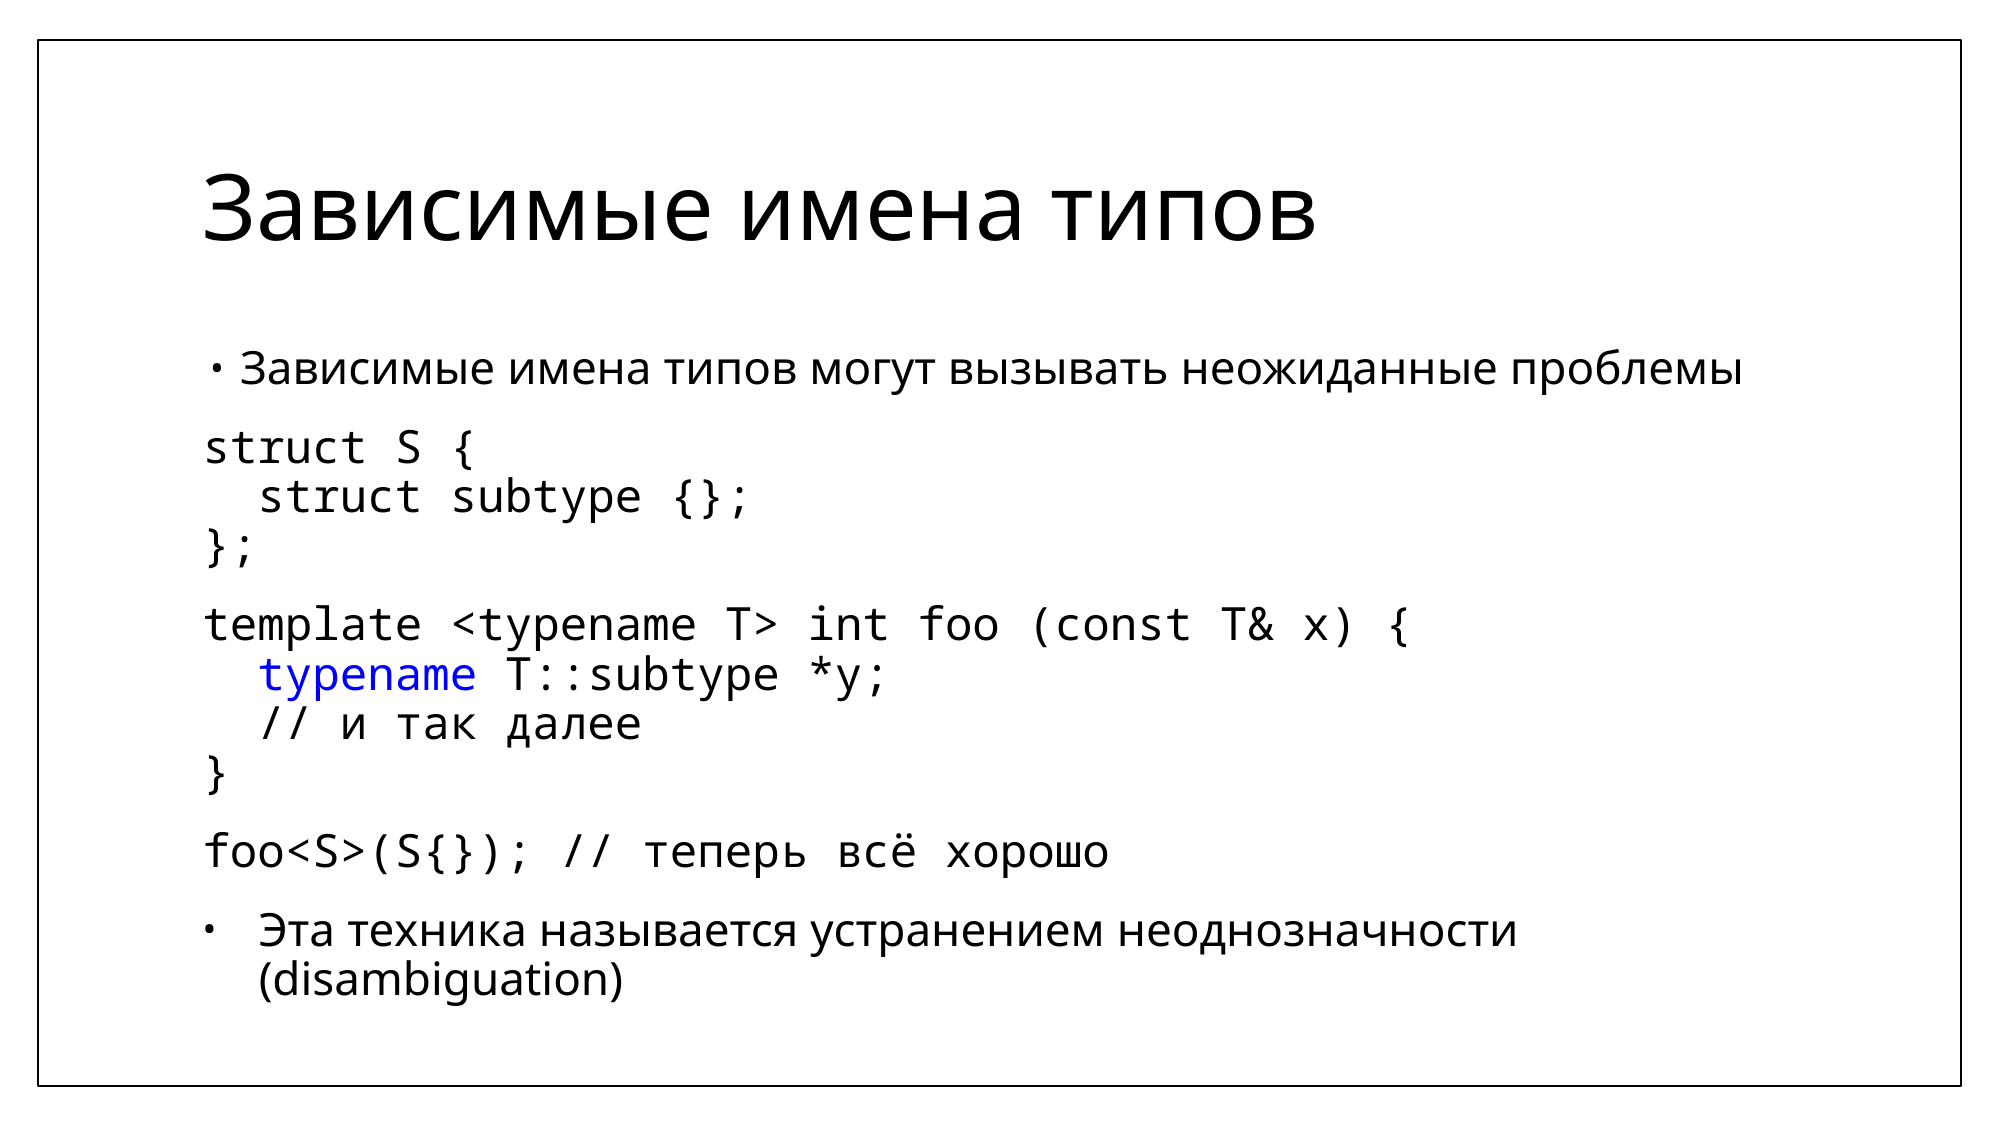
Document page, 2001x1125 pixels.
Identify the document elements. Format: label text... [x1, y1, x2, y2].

title Зависимые имена типов [187, 99, 1808, 323]
list Зависимые имена типов могут вызывать неожиданные проблемы struct S { struct subtype {}; }; template <typename T> int foo (const T& x) { typename T::subtype *y; // и так далее } foo<S>(S{}); // теперь всё хорошо Эта техника называется устранением неоднозначности (disambiguation) [187, 337, 1808, 1000]
